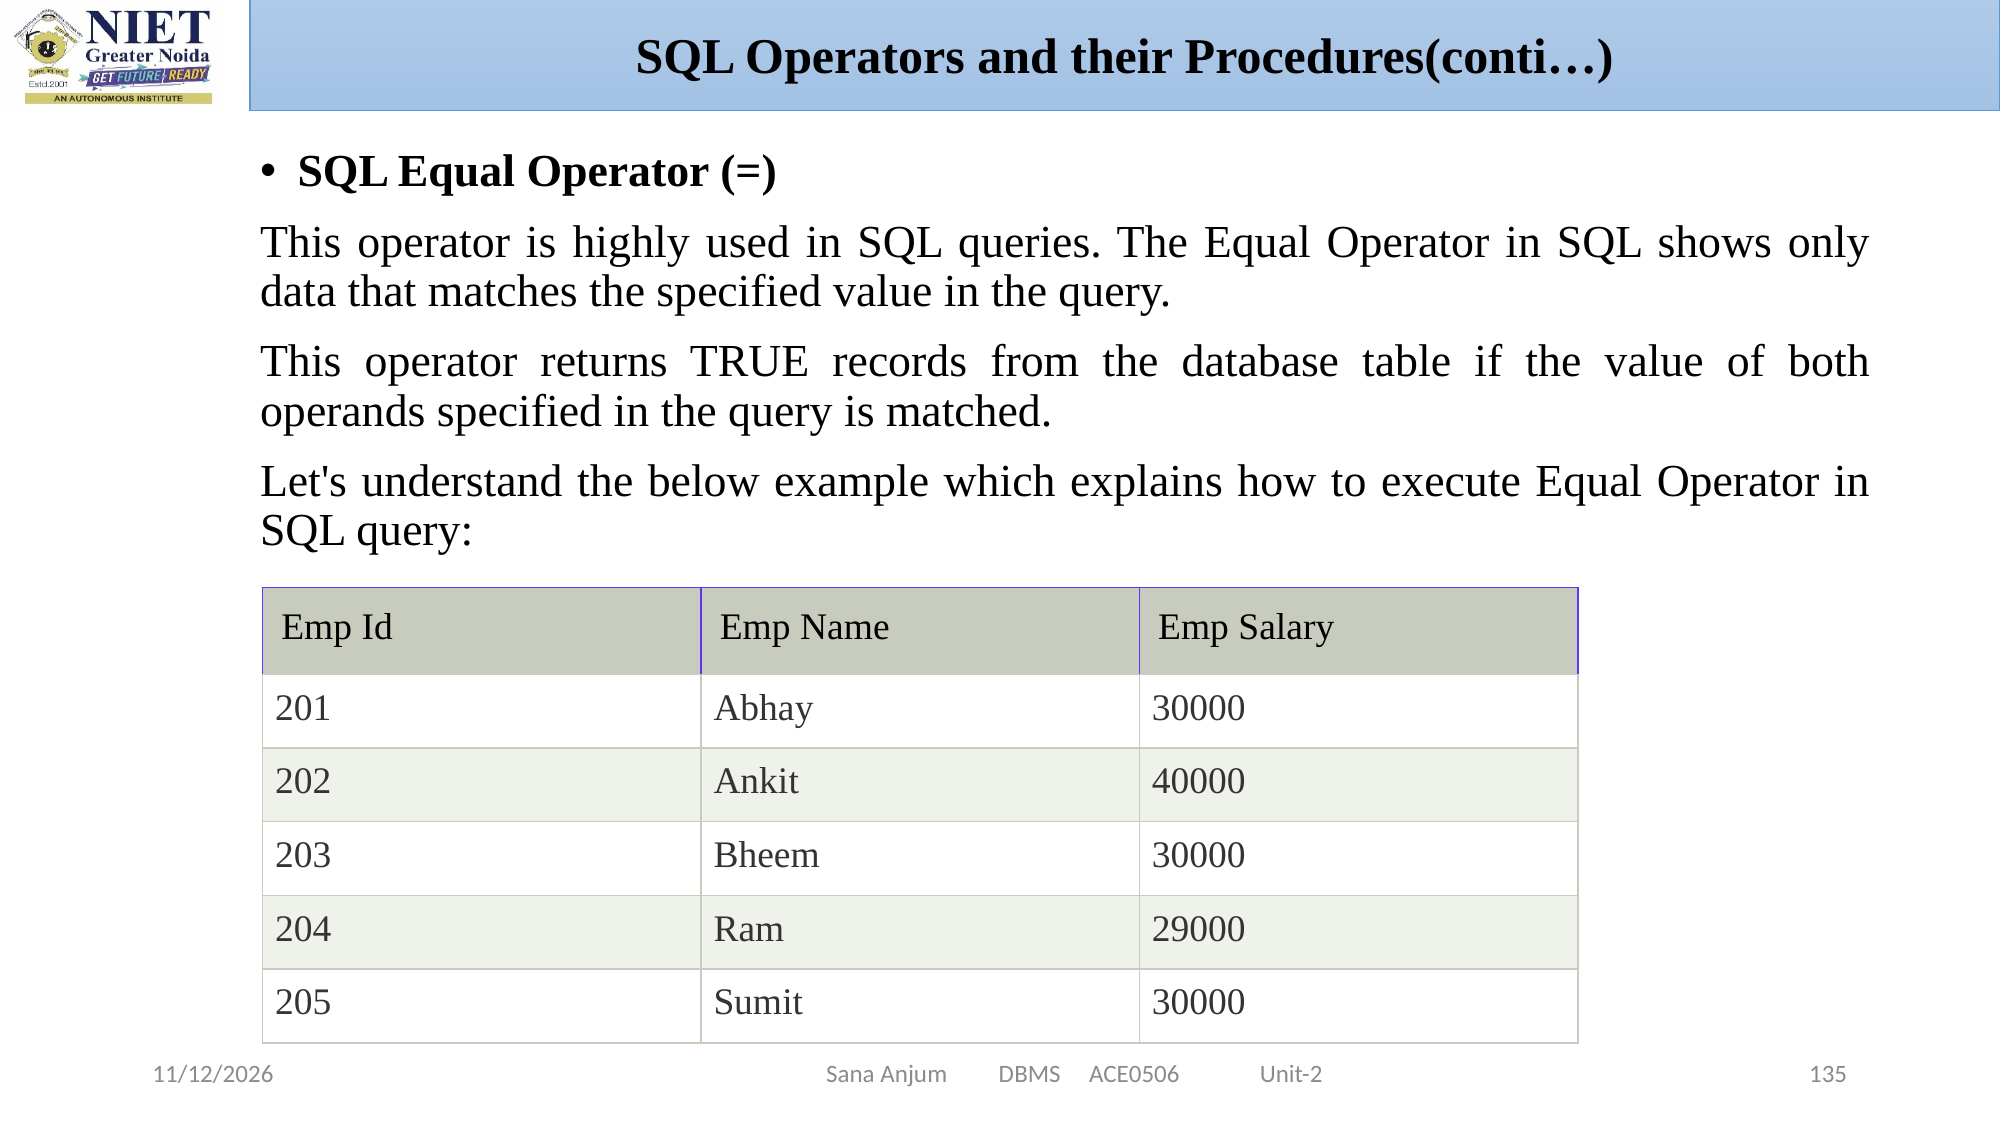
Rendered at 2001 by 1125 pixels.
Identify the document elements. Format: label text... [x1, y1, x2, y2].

slide_number 135 [1412, 1042, 1863, 1103]
table_cell 202 [263, 749, 700, 821]
list SQL Equal Operator (=) This operator is highly used in SQL queries. The Equal Operator in SQL shows only data that matches the specified value in the query. This operator returns TRUE records from the database table if the value of both operands specified in the query is matched. Let's understand the below example which explains how to execute Equal Operator in SQL query: [245, 139, 1887, 1003]
table_cell 201 [263, 675, 700, 747]
table_header Emp Name [702, 588, 1139, 674]
table_cell Bheem [702, 822, 1139, 895]
table_cell 29000 [1140, 896, 1577, 968]
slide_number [137, 1042, 588, 1103]
table_cell Ankit [702, 749, 1139, 821]
table_cell 204 [263, 896, 700, 968]
table_cell 30000 [1140, 675, 1577, 747]
table_cell 205 [263, 970, 700, 1042]
table_cell 203 [263, 822, 700, 895]
picture [0, 0, 225, 113]
table_cell Sumit [702, 970, 1139, 1042]
table_header Emp Id [263, 588, 700, 674]
table_header Emp Salary [1140, 588, 1577, 674]
table_cell Ram [702, 896, 1139, 968]
table_cell 30000 [1140, 970, 1577, 1042]
table_cell Abhay [702, 675, 1139, 747]
text_box SQL Operators and their Procedures(conti…) [249, 0, 2000, 111]
table_cell 30000 [1140, 822, 1577, 895]
footer Sana Anjum DBMS ACE0506 Unit-2 [662, 1044, 1412, 1103]
table_cell 40000 [1140, 749, 1577, 821]
